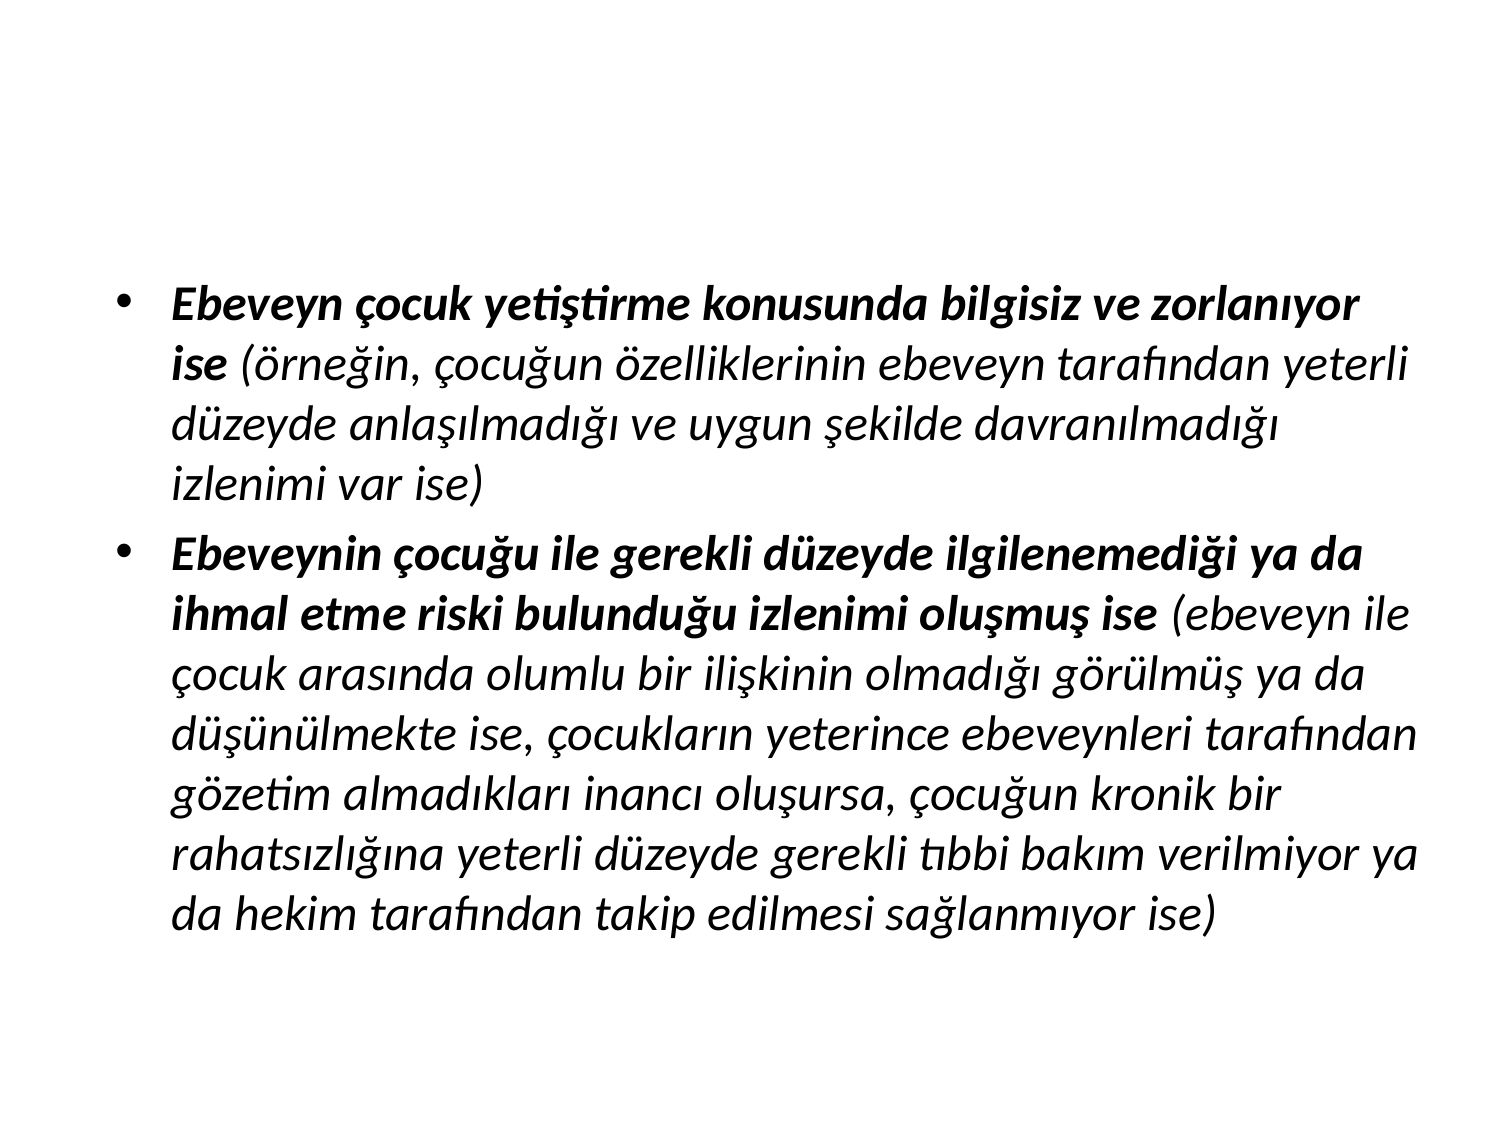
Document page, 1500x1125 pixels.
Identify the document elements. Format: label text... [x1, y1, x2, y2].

list Ebeveyn çocuk yetiştirme konusunda bilgisiz ve zorlanıyor ise (örneğin, çocuğun özelliklerinin ebeveyn tarafından yeterli düzeyde anlaşılmadığı ve uygun şekilde davranılmadığı izlenimi var ise) Ebeveynin çocuğu ile gerekli düzeyde ilgilenemediği ya da ihmal etme riski bulunduğu izlenimi oluşmuş ise (ebeveyn ile çocuk arasında olumlu bir ilişkinin olmadığı görülmüş ya da düşünülmekte ise, çocukların yeterince ebeveynleri tarafından gözetim almadıkları inancı oluşursa, çocuğun kronik bir rahatsızlığına yeterli düzeyde gerekli tıbbi bakım verilmiyor ya da hekim tarafından takip edilmesi sağlanmıyor ise) [100, 262, 1438, 1000]
